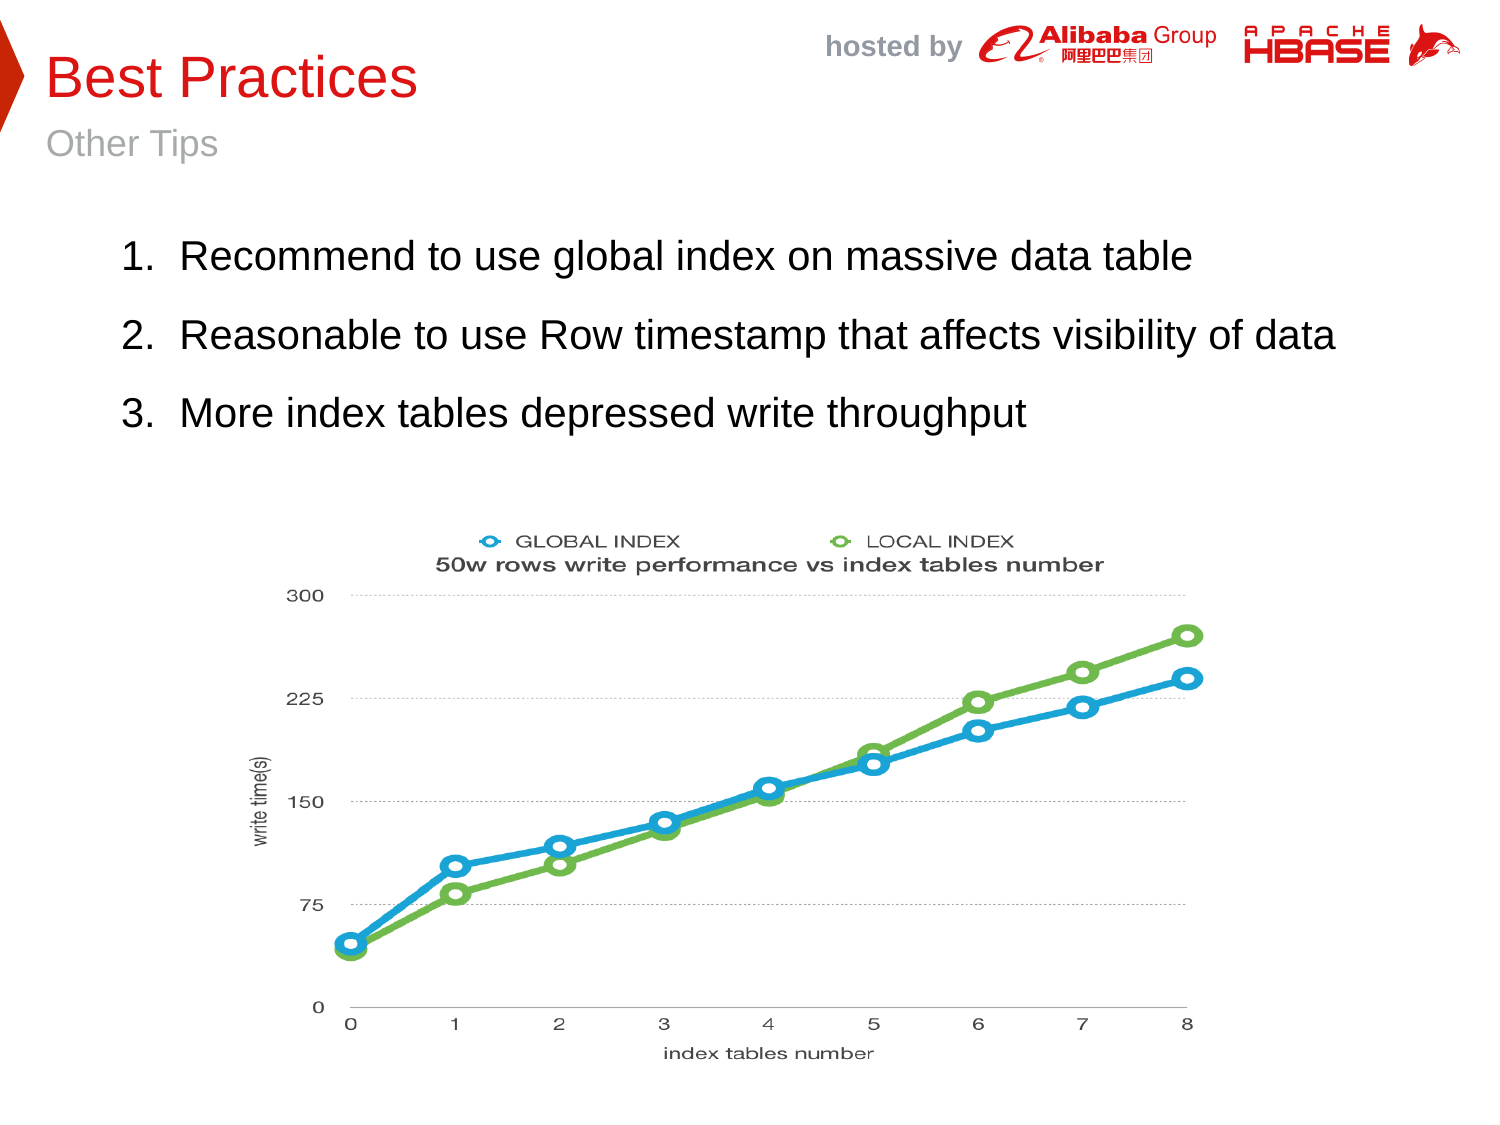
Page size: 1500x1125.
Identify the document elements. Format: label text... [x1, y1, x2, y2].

list Best Practices [37, 24, 930, 103]
picture [979, 24, 1460, 66]
picture [235, 511, 1223, 1078]
text_box Recommend to use global index on massive data table Reasonable to use Row timestamp that affects visibility of data More index tables depressed write throughput [89, 206, 1411, 919]
list Other Tips [37, 103, 965, 178]
